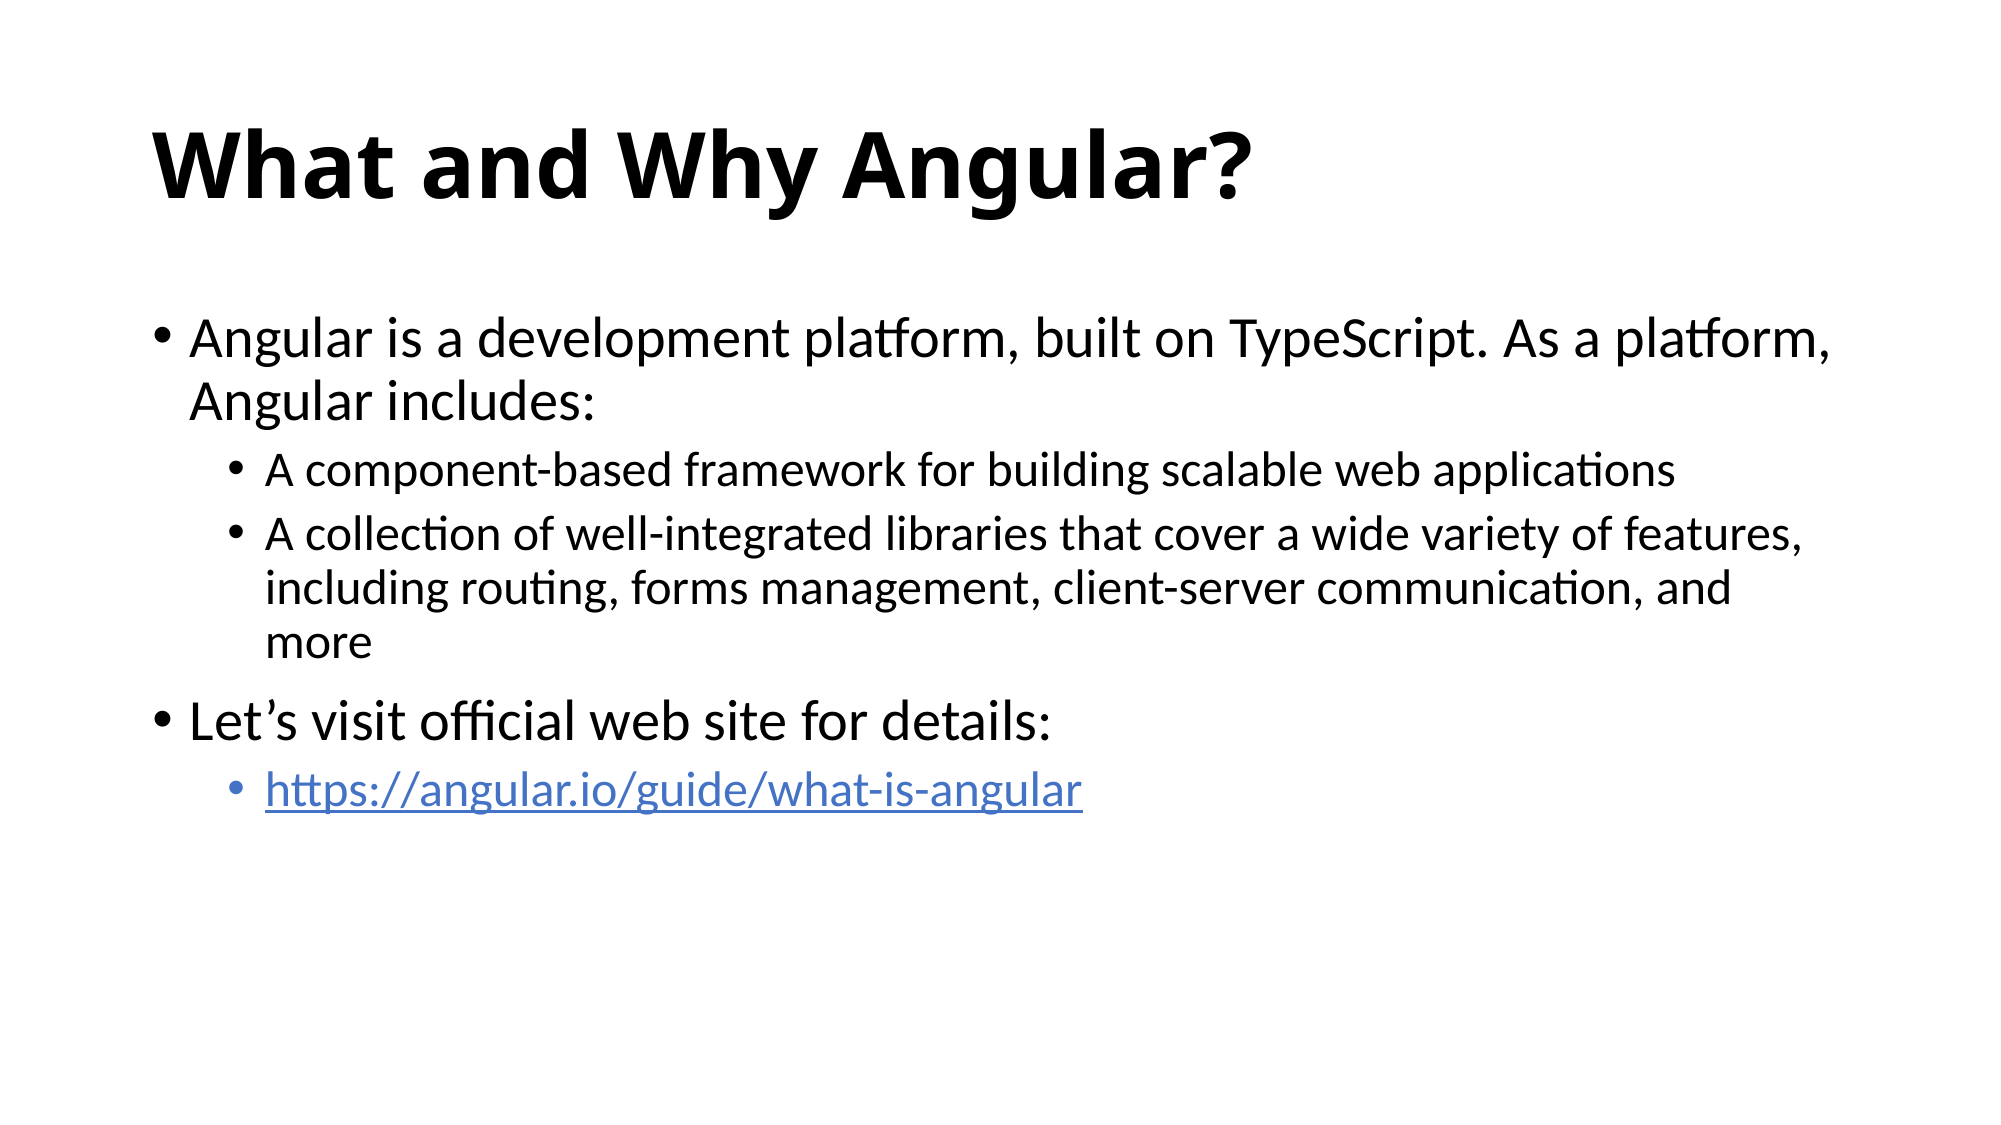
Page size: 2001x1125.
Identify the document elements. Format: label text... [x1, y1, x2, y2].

title What and Why Angular? [137, 59, 1863, 278]
list Angular is a development platform, built on TypeScript. As a platform, Angular includes: A component-based framework for building scalable web applications A collection of well-integrated libraries that cover a wide variety of features, including routing, forms management, client-server communication, and more Let’s visit official web site for details: https://angular.io/guide/what-is-angular [137, 299, 1863, 1014]
